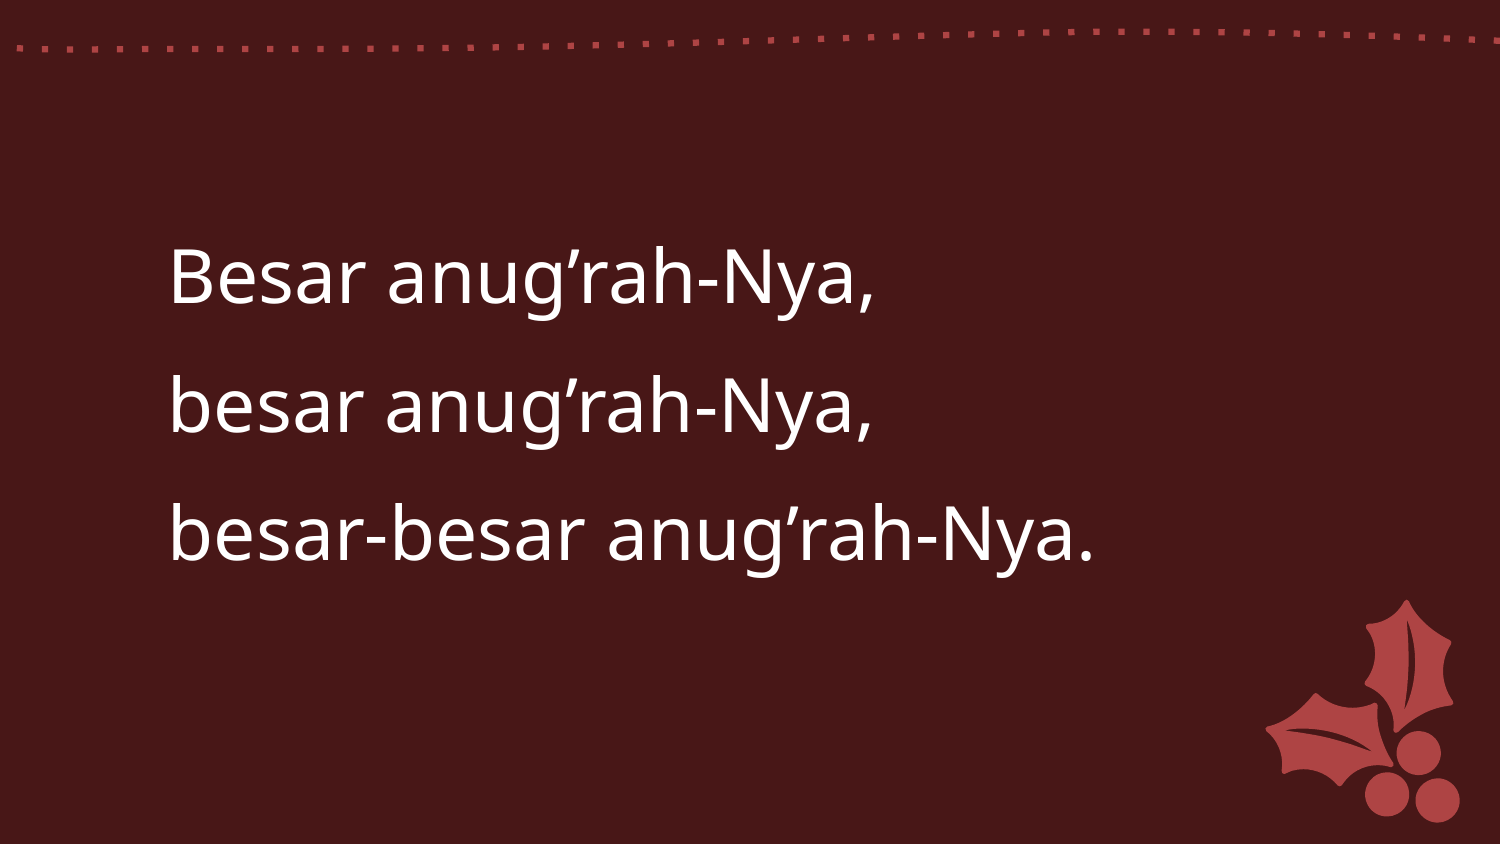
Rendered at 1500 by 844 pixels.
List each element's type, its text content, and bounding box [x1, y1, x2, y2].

text_box Besar anug’rah-Nya, besar anug’rah-Nya, besar-besar anug’rah-Nya. [127, 200, 1404, 701]
